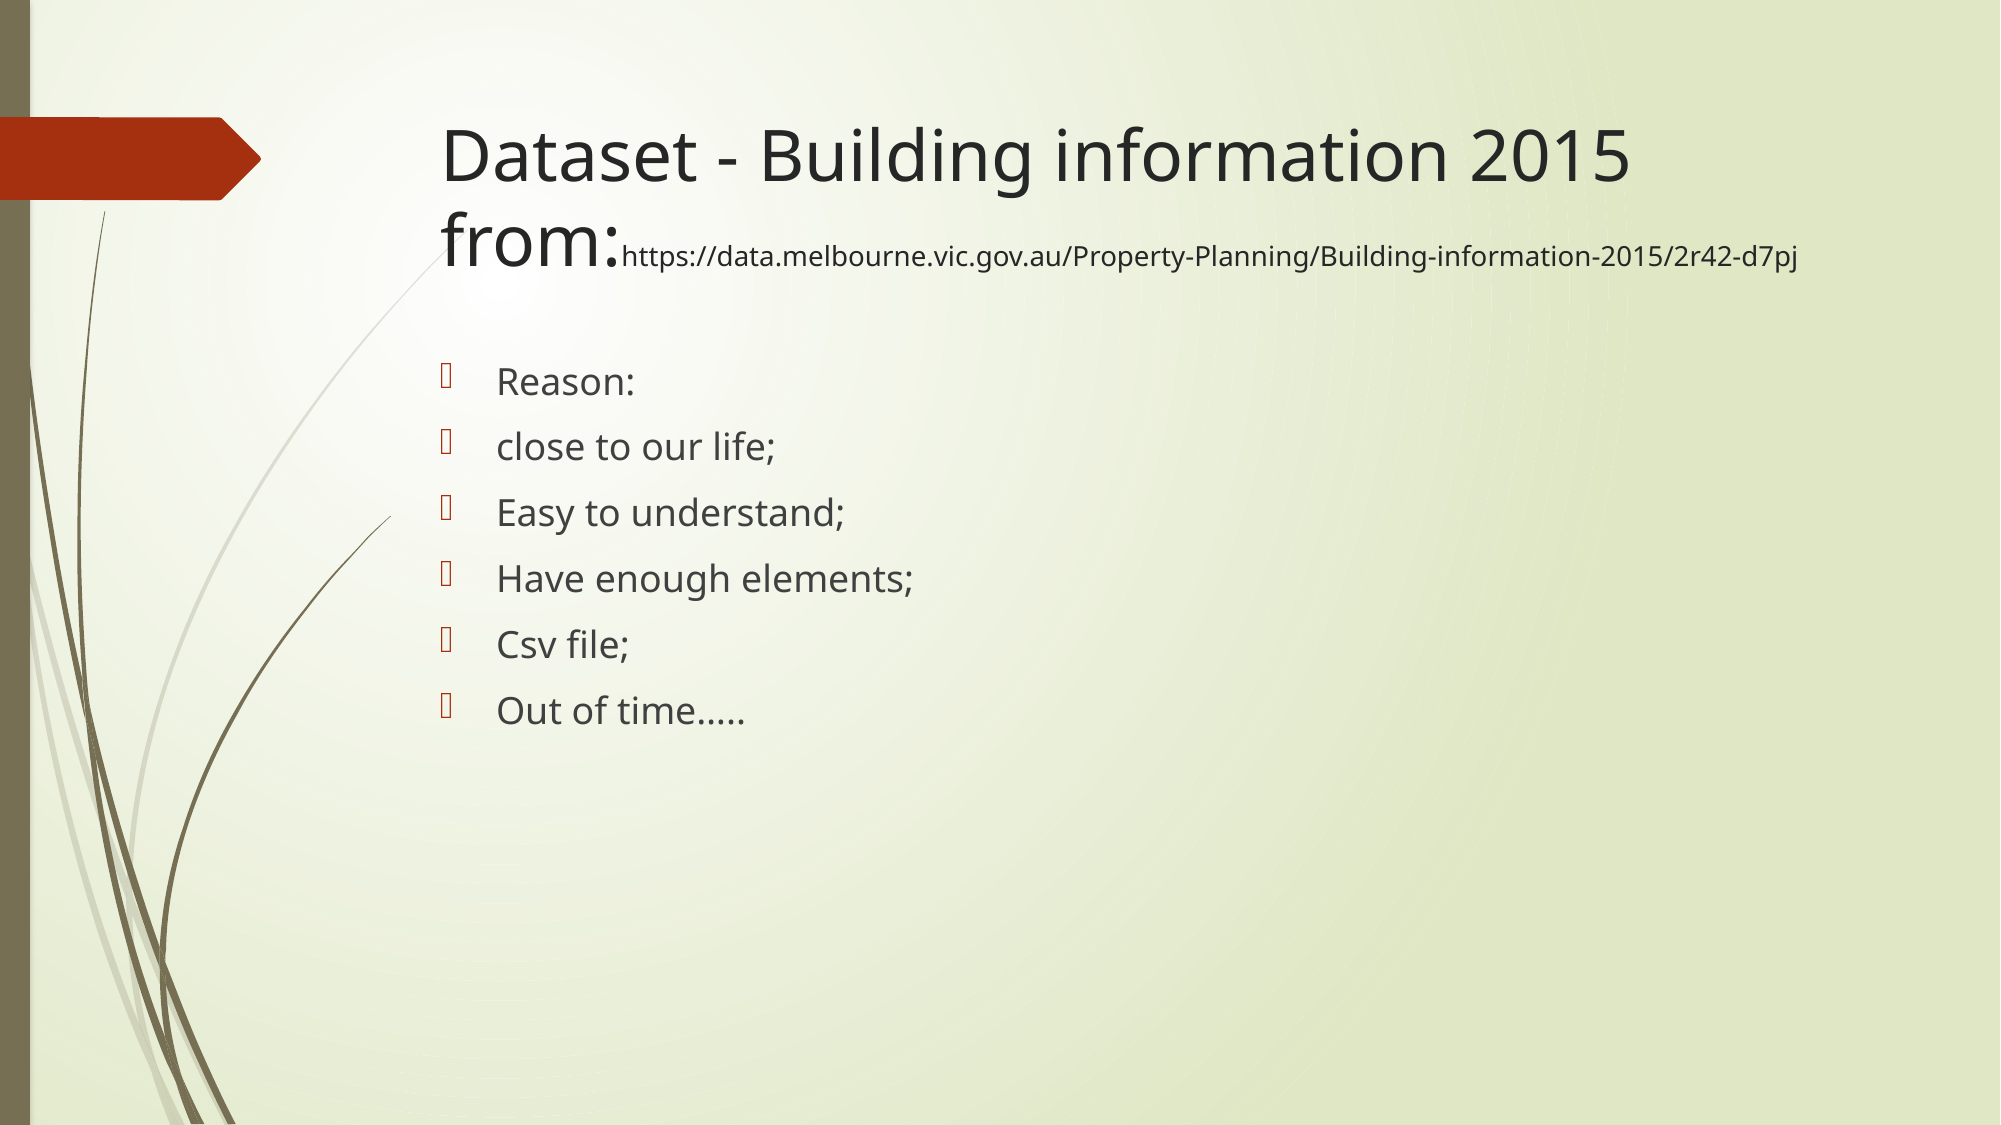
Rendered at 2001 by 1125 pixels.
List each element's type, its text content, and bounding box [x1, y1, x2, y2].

title Dataset - Building information 2015 from:https://data.melbourne.vic.gov.au/Property-Planning/Building-information-2015/2r42-d7pj [425, 102, 1888, 313]
list Reason: close to our life; Easy to understand; Have enough elements; Csv file; Out of time….. [424, 350, 1888, 970]
